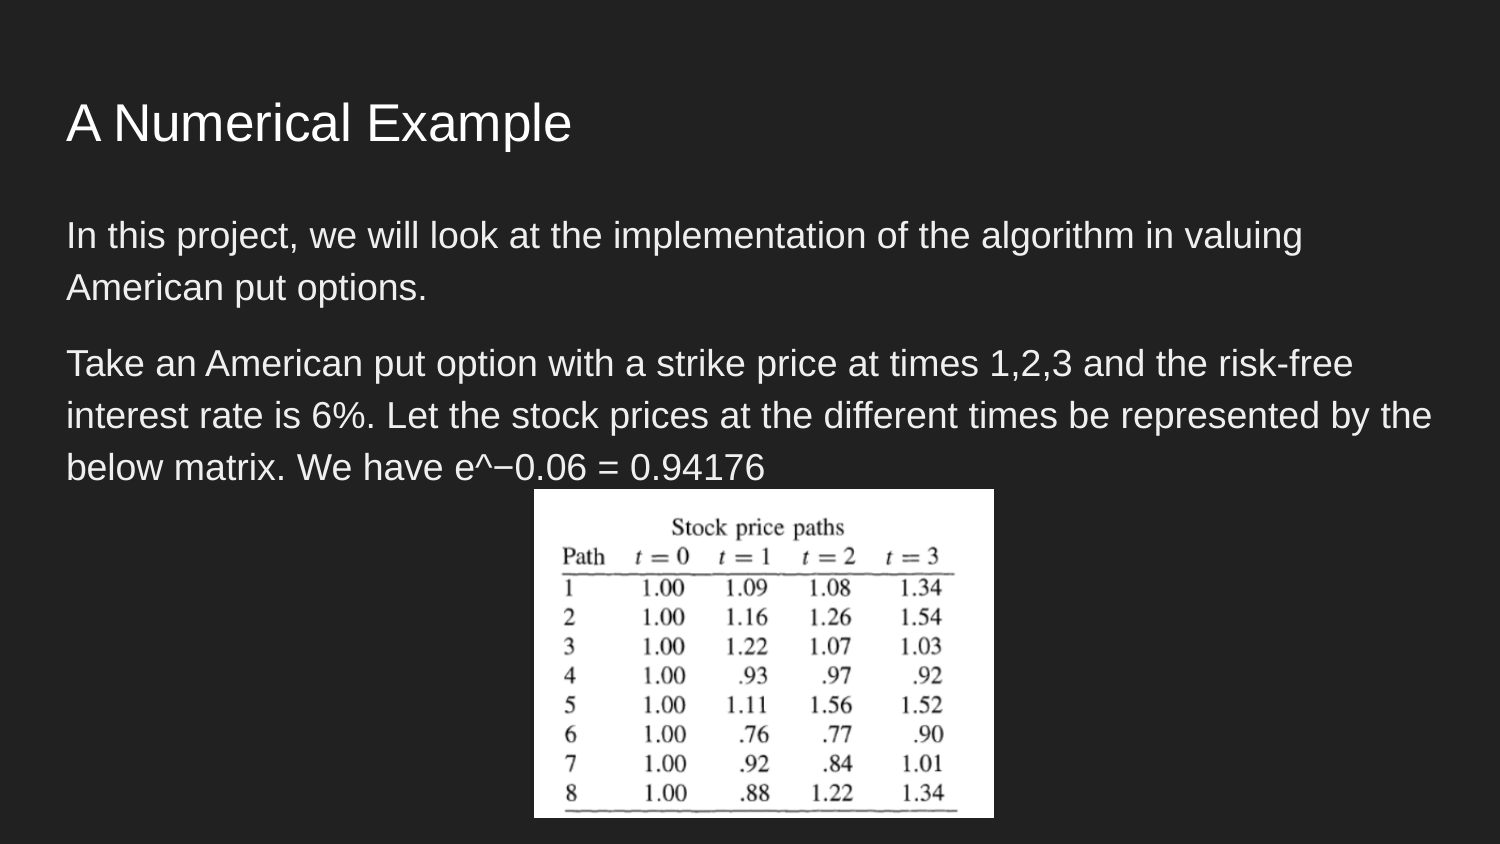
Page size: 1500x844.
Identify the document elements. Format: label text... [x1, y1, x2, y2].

picture [534, 488, 994, 818]
title A Numerical Example [51, 72, 1449, 167]
list In this project, we will look at the implementation of the algorithm in valuing American put options. Take an American put option with a strike price at times 1,2,3 and the risk-free interest rate is 6%. Let the stock prices at the different times be represented by the below matrix. We have e^−0.06 = 0.94176 [51, 189, 1449, 750]
